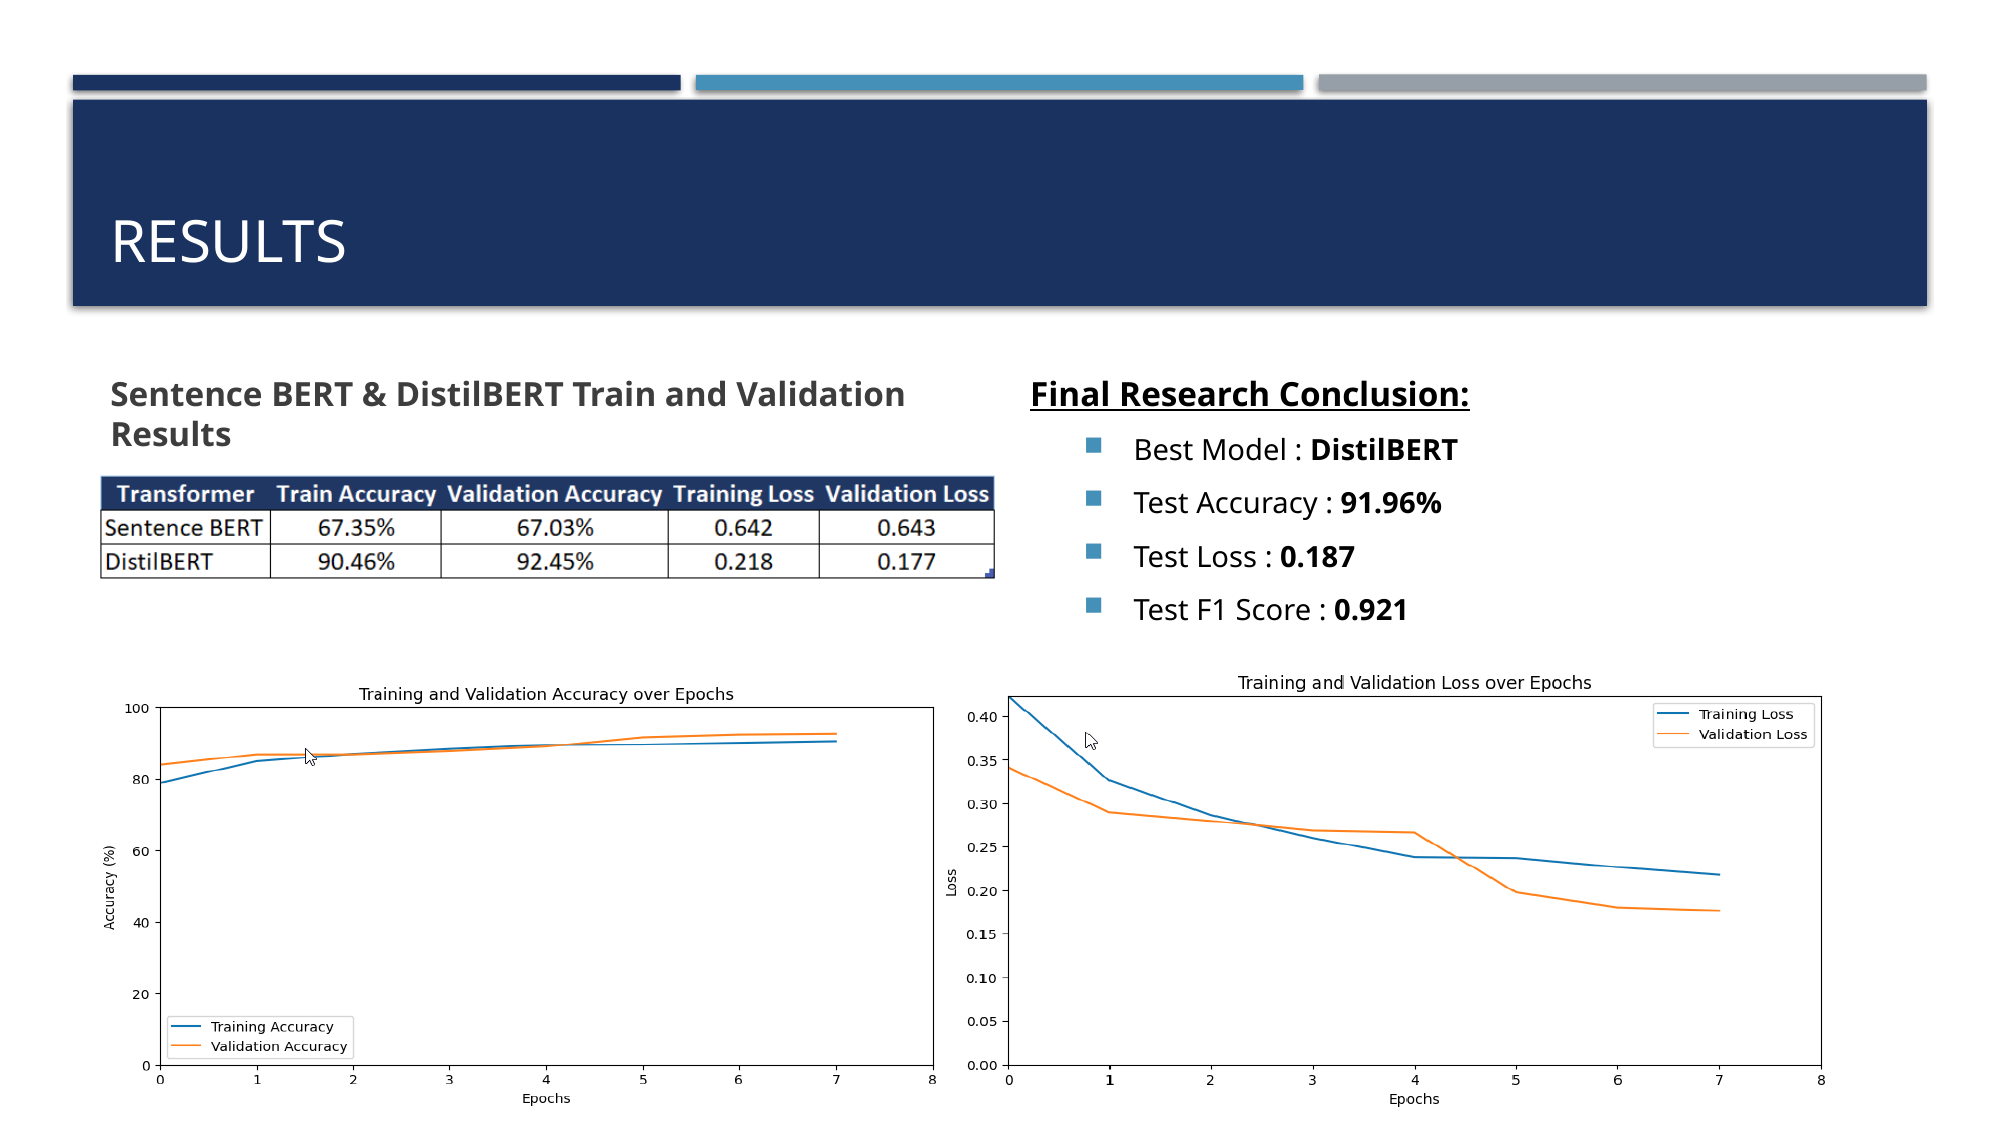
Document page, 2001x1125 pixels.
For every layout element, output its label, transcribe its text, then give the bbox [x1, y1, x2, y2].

picture [94, 468, 998, 585]
list Sentence BERT & DistilBERT Train and Validation Results [95, 365, 1015, 668]
picture [94, 666, 1832, 1111]
title Results [95, 119, 1905, 282]
list Final Research Conclusion: Best Model : DistilBERT Test Accuracy : 91.96% Test Loss : 0.187 Test F1 Score : 0.921 [1015, 365, 1905, 680]
